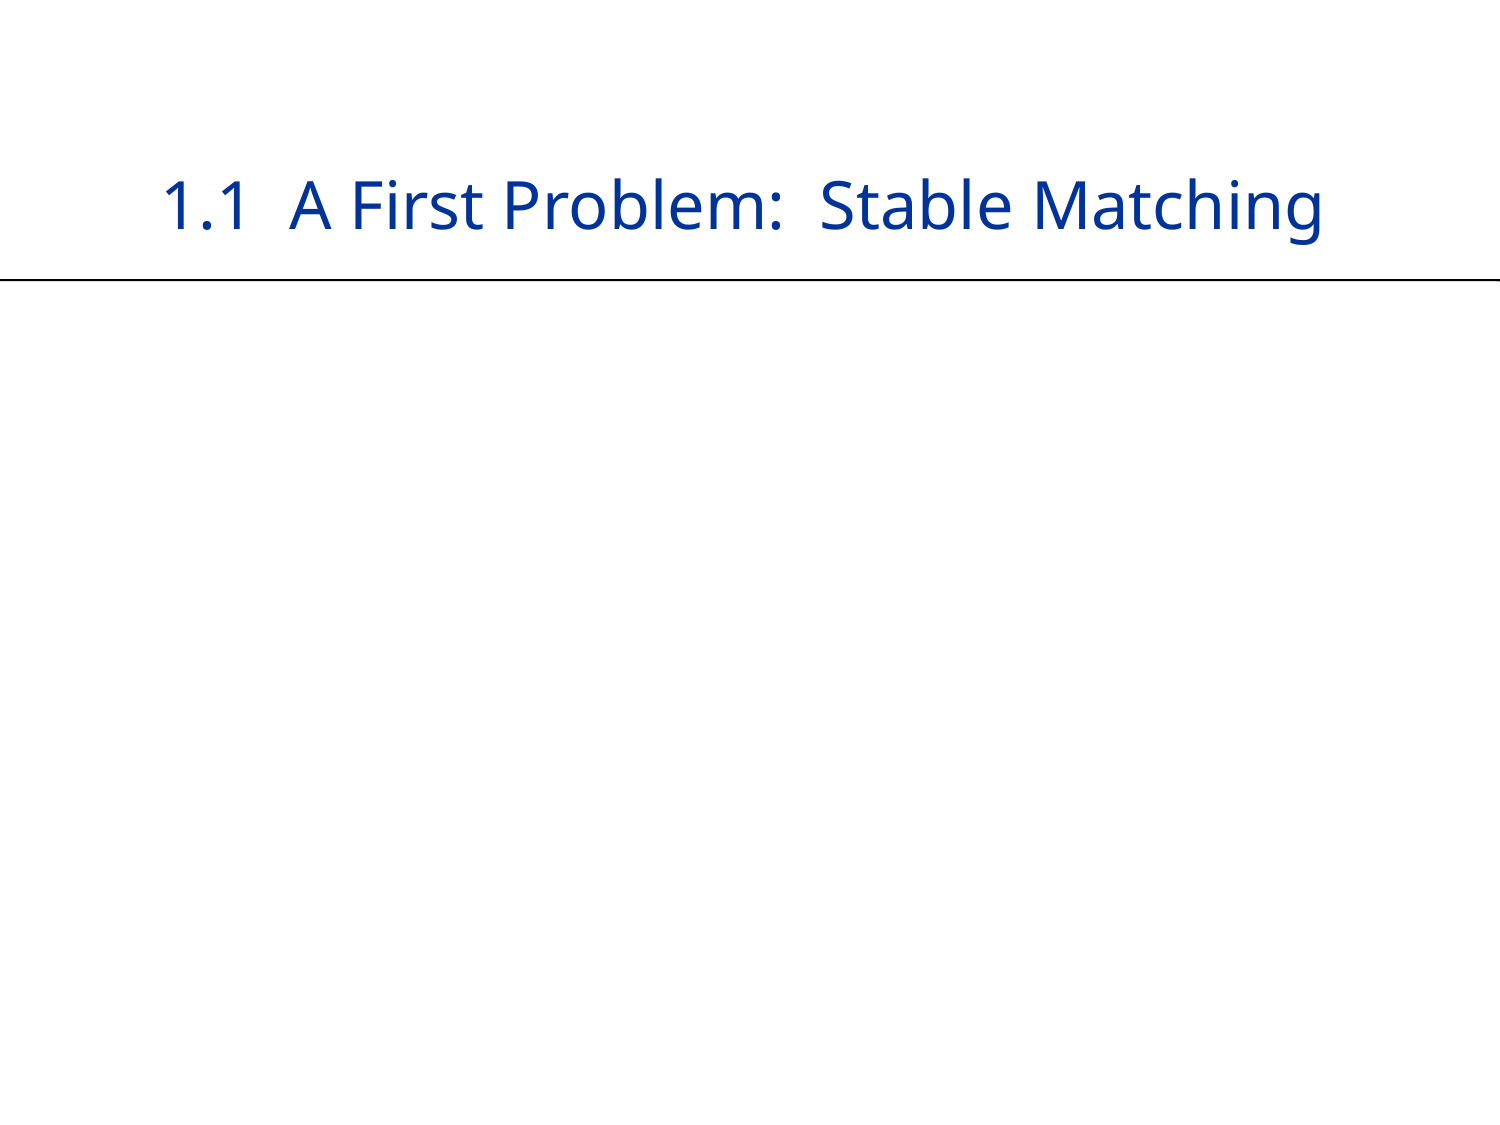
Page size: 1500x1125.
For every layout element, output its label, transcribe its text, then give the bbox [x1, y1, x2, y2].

title 1.1 A First Problem: Stable Matching [12, 0, 1475, 250]
